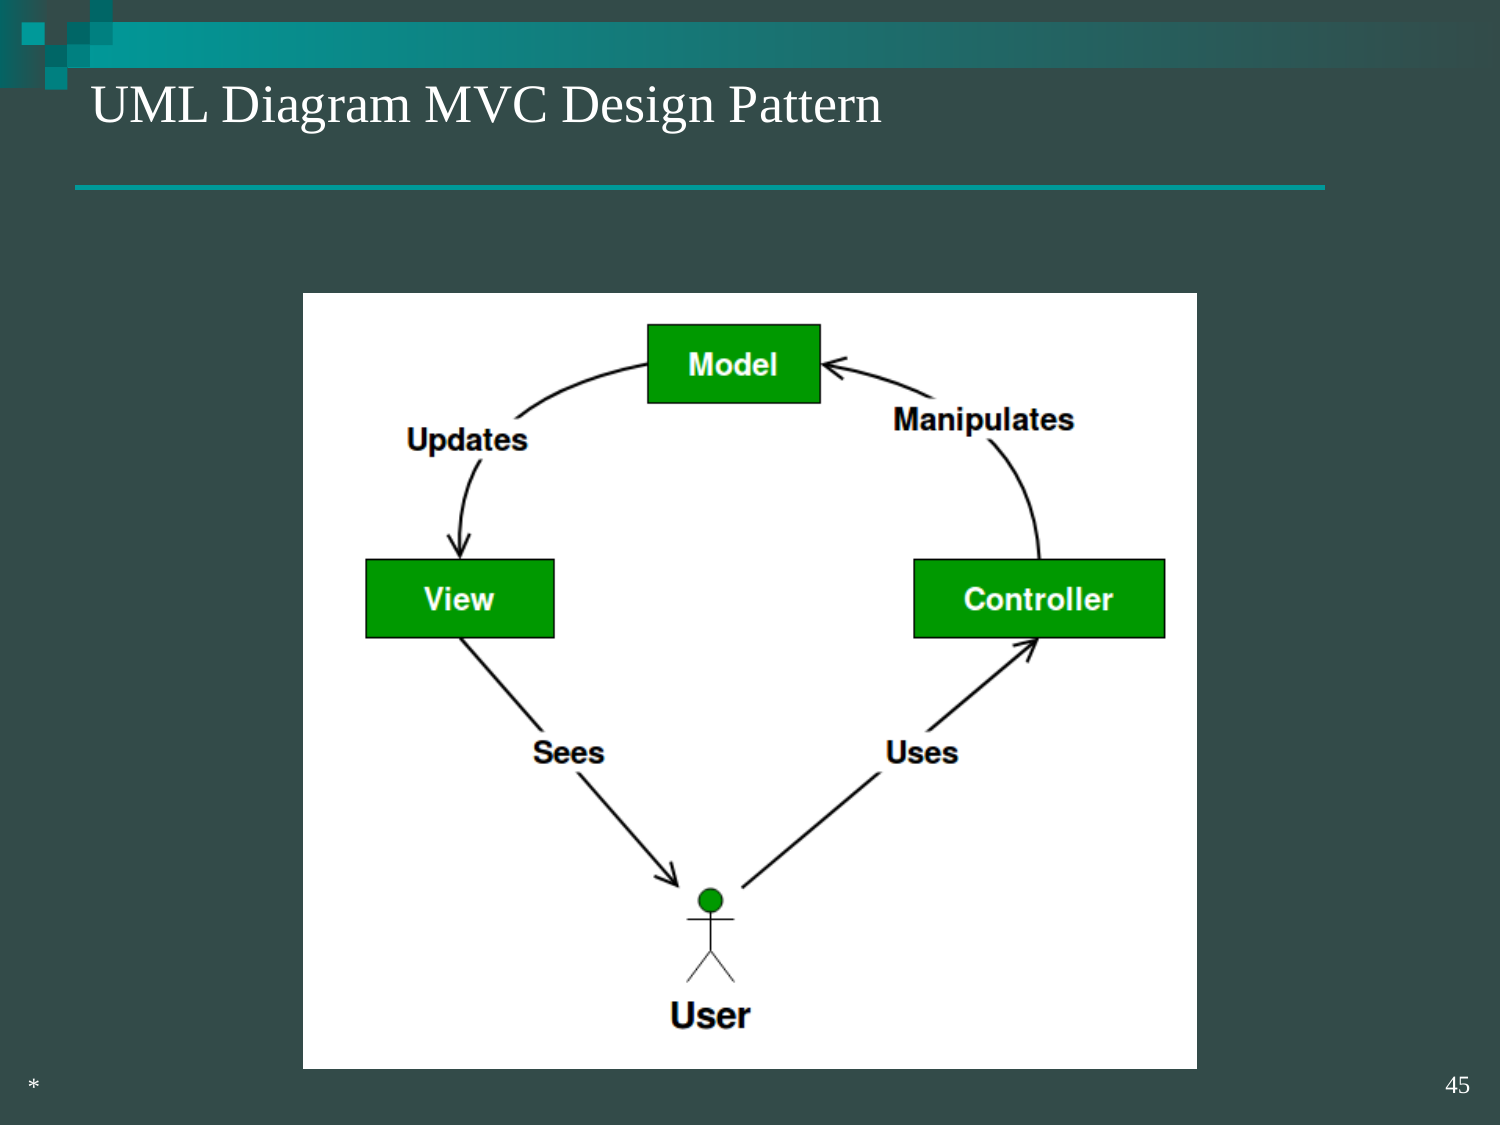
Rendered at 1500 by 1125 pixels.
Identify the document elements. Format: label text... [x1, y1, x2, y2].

picture [303, 293, 1197, 1069]
list UML Diagram MVC Design Pattern [75, 60, 1425, 219]
slide_number ‹#› [1135, 1056, 1486, 1107]
